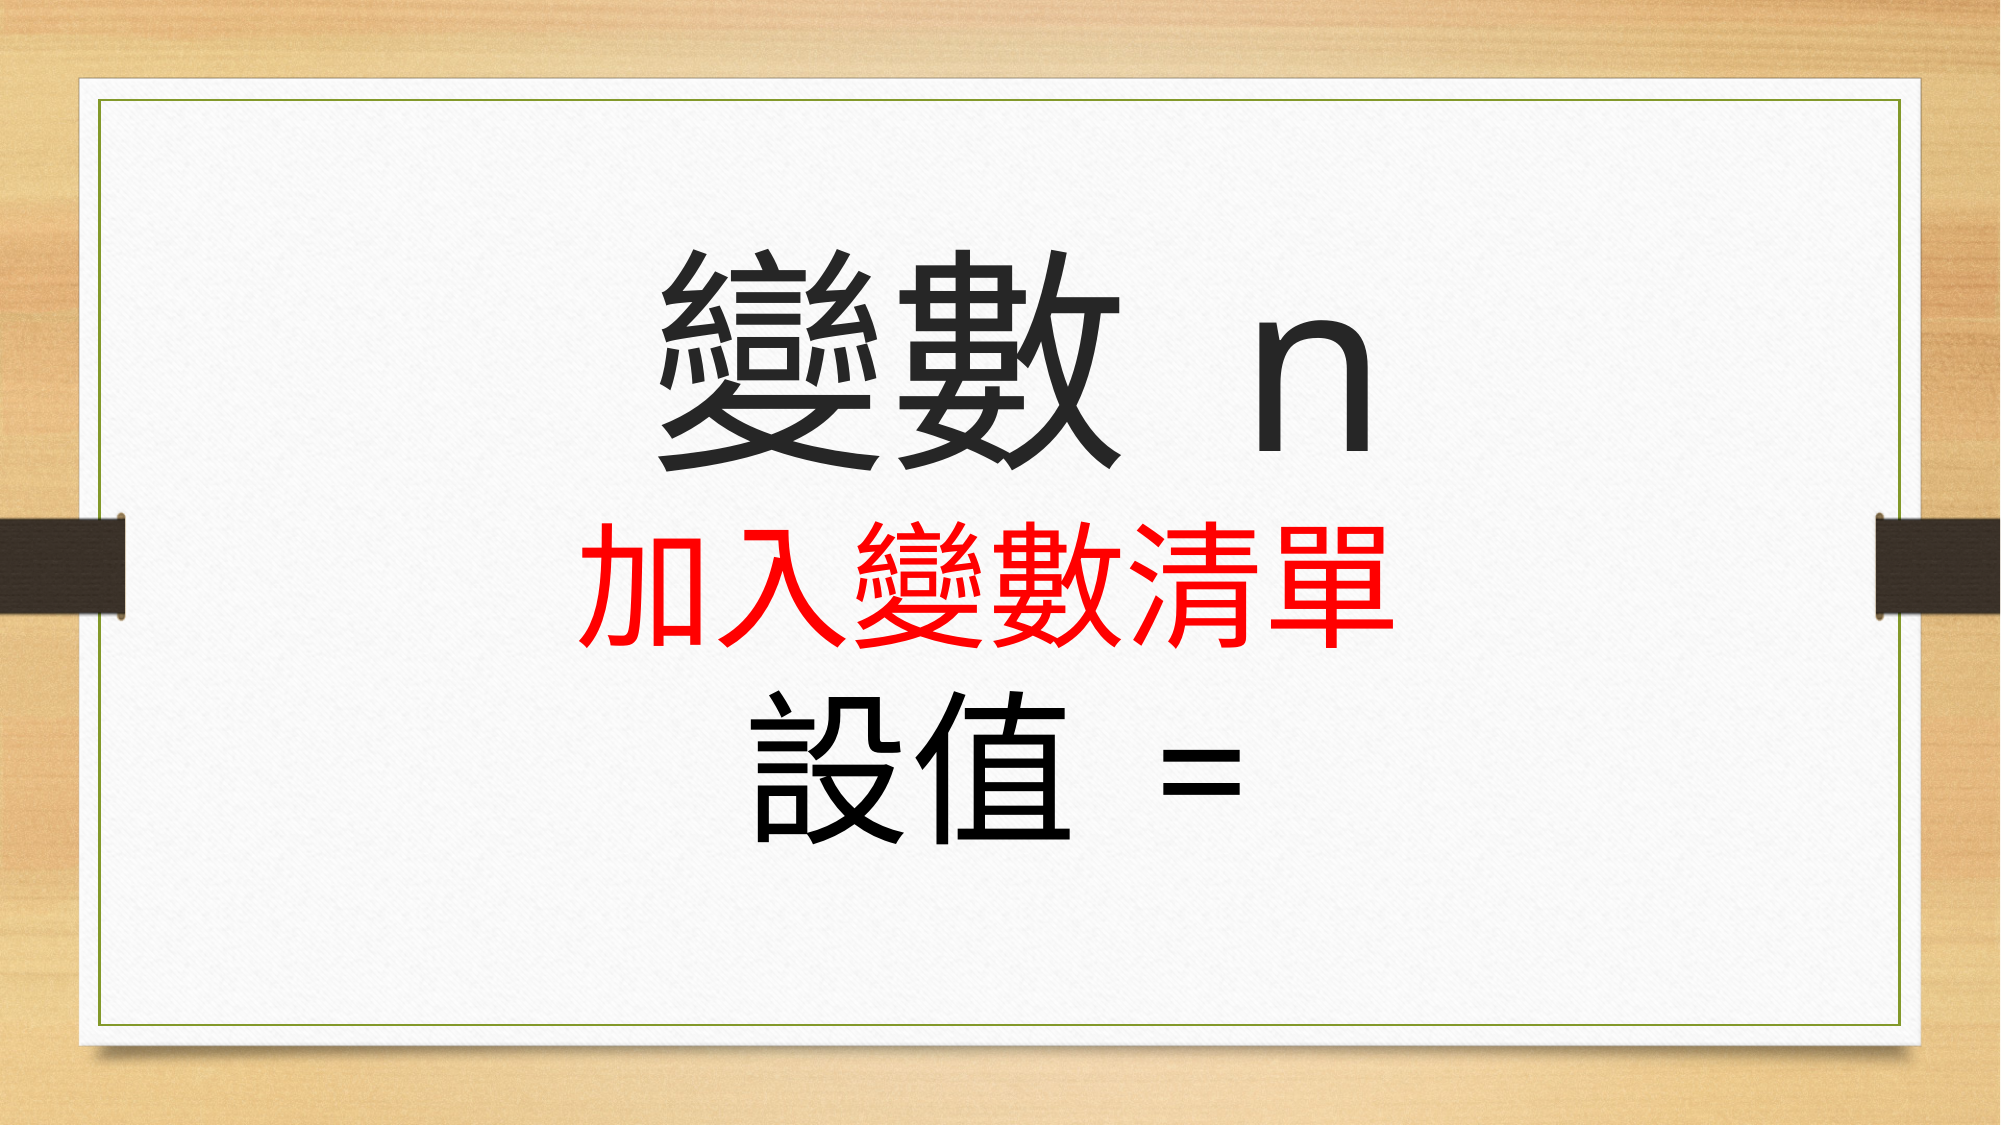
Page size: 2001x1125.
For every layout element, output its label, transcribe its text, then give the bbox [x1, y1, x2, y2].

picture [0, 0, 2001, 1125]
title 變數 n 加入變數清單 設值 = [164, 121, 1874, 956]
